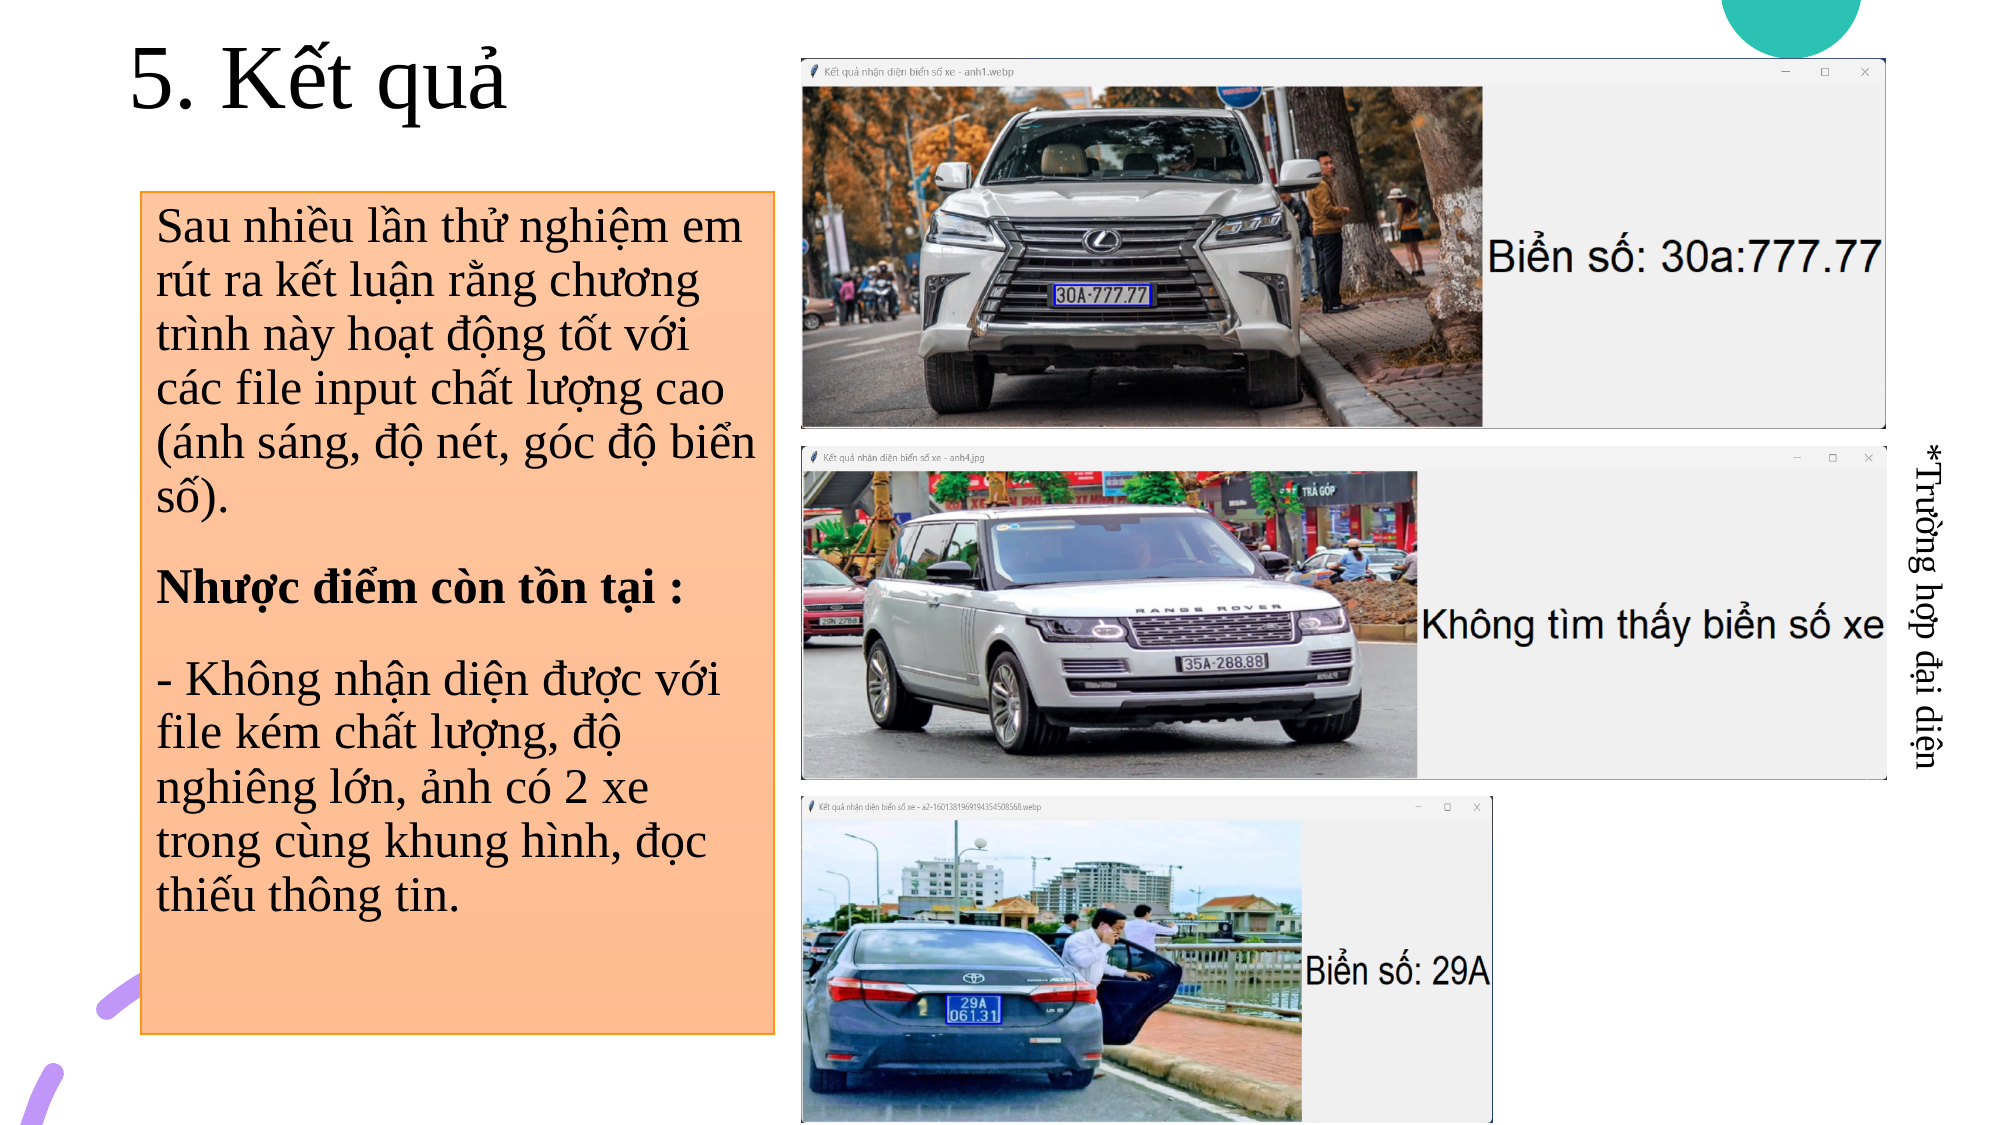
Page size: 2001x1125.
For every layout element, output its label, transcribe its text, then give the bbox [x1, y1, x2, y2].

title 5. Kết quả [113, 0, 1839, 189]
picture [800, 796, 1493, 1123]
picture [800, 57, 1887, 430]
text_box *Trường hợp đại diện [1885, 429, 1962, 857]
picture [800, 445, 1888, 781]
list Sau nhiều lần thử nghiệm em rút ra kết luận rằng chương trình này hoạt động tốt với các file input chất lượng cao (ánh sáng, độ nét, góc độ biển số). Nhược điểm còn tồn tại : - Không nhận diện được với file kém chất lượng, độ nghiêng lớn, ảnh có 2 xe trong cùng khung hình, đọc thiếu thông tin. [140, 191, 775, 1035]
